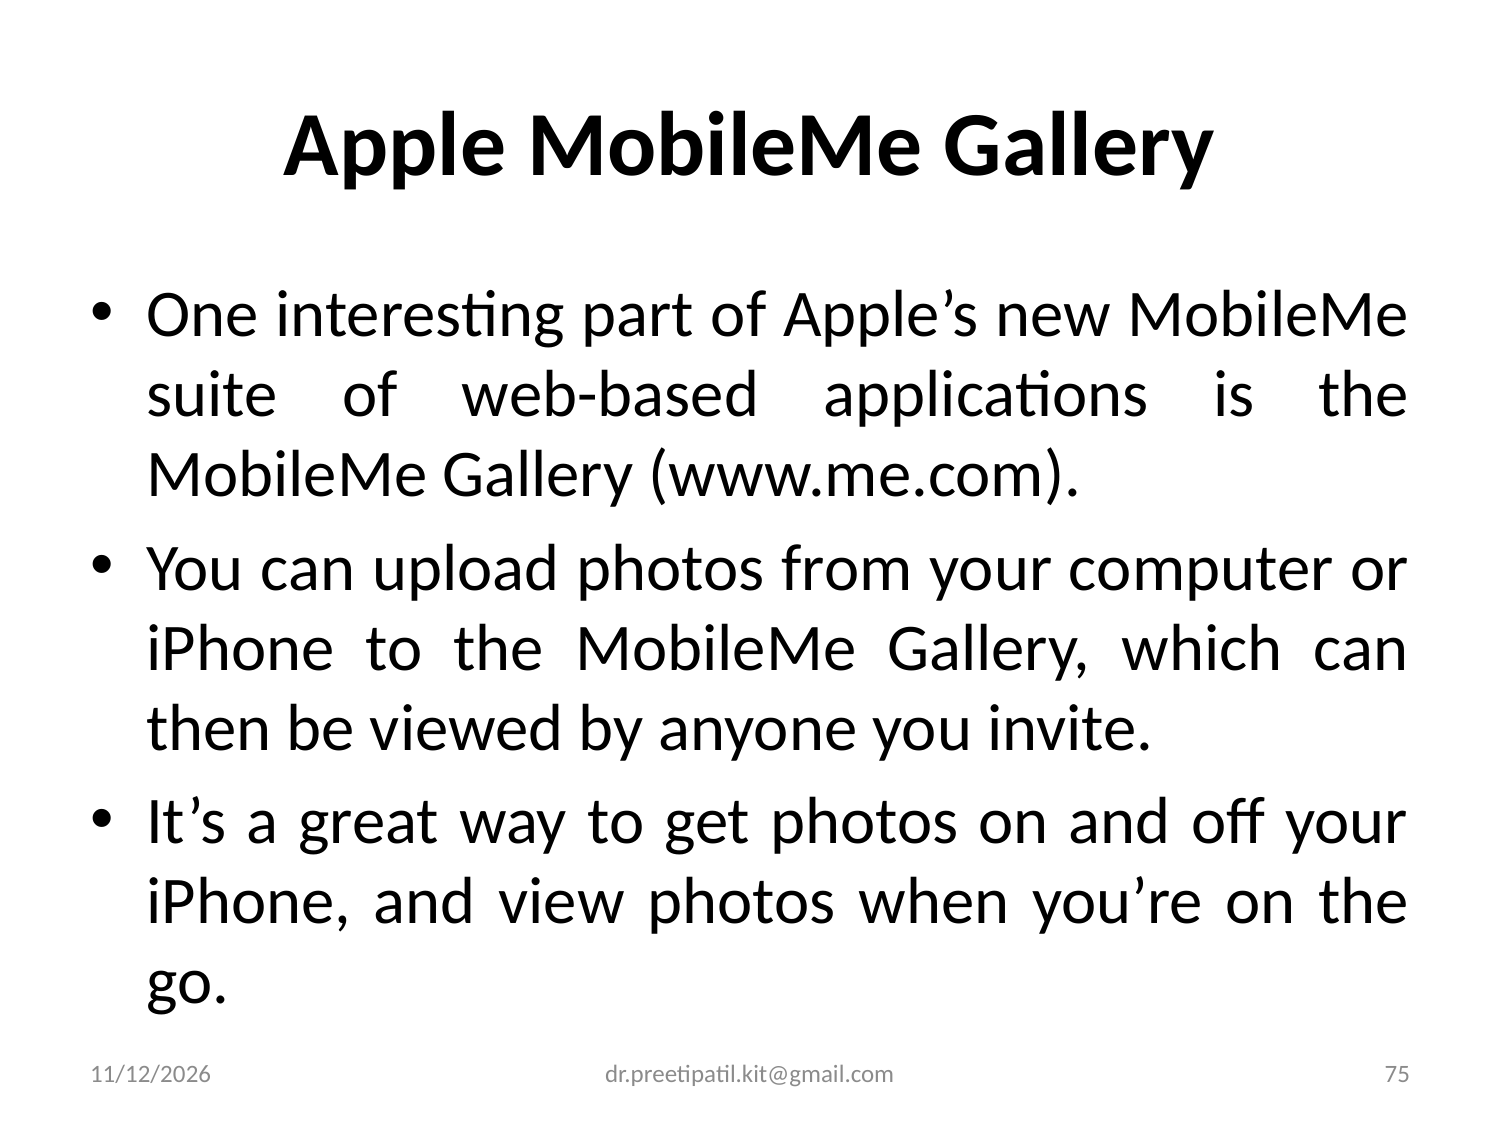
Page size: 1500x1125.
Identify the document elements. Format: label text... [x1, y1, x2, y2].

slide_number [75, 1042, 425, 1103]
footer dr.preetipatil.kit@gmail.com [512, 1042, 988, 1103]
title Apple MobileMe Gallery [75, 45, 1425, 233]
slide_number 75 [1074, 1042, 1425, 1103]
list One interesting part of Apple’s new MobileMe suite of web-based applications is the MobileMe Gallery (www.me.com). You can upload photos from your computer or iPhone to the MobileMe Gallery, which can then be viewed by anyone you invite. It’s a great way to get photos on and off your iPhone, and view photos when you’re on the go. [75, 262, 1425, 1050]
